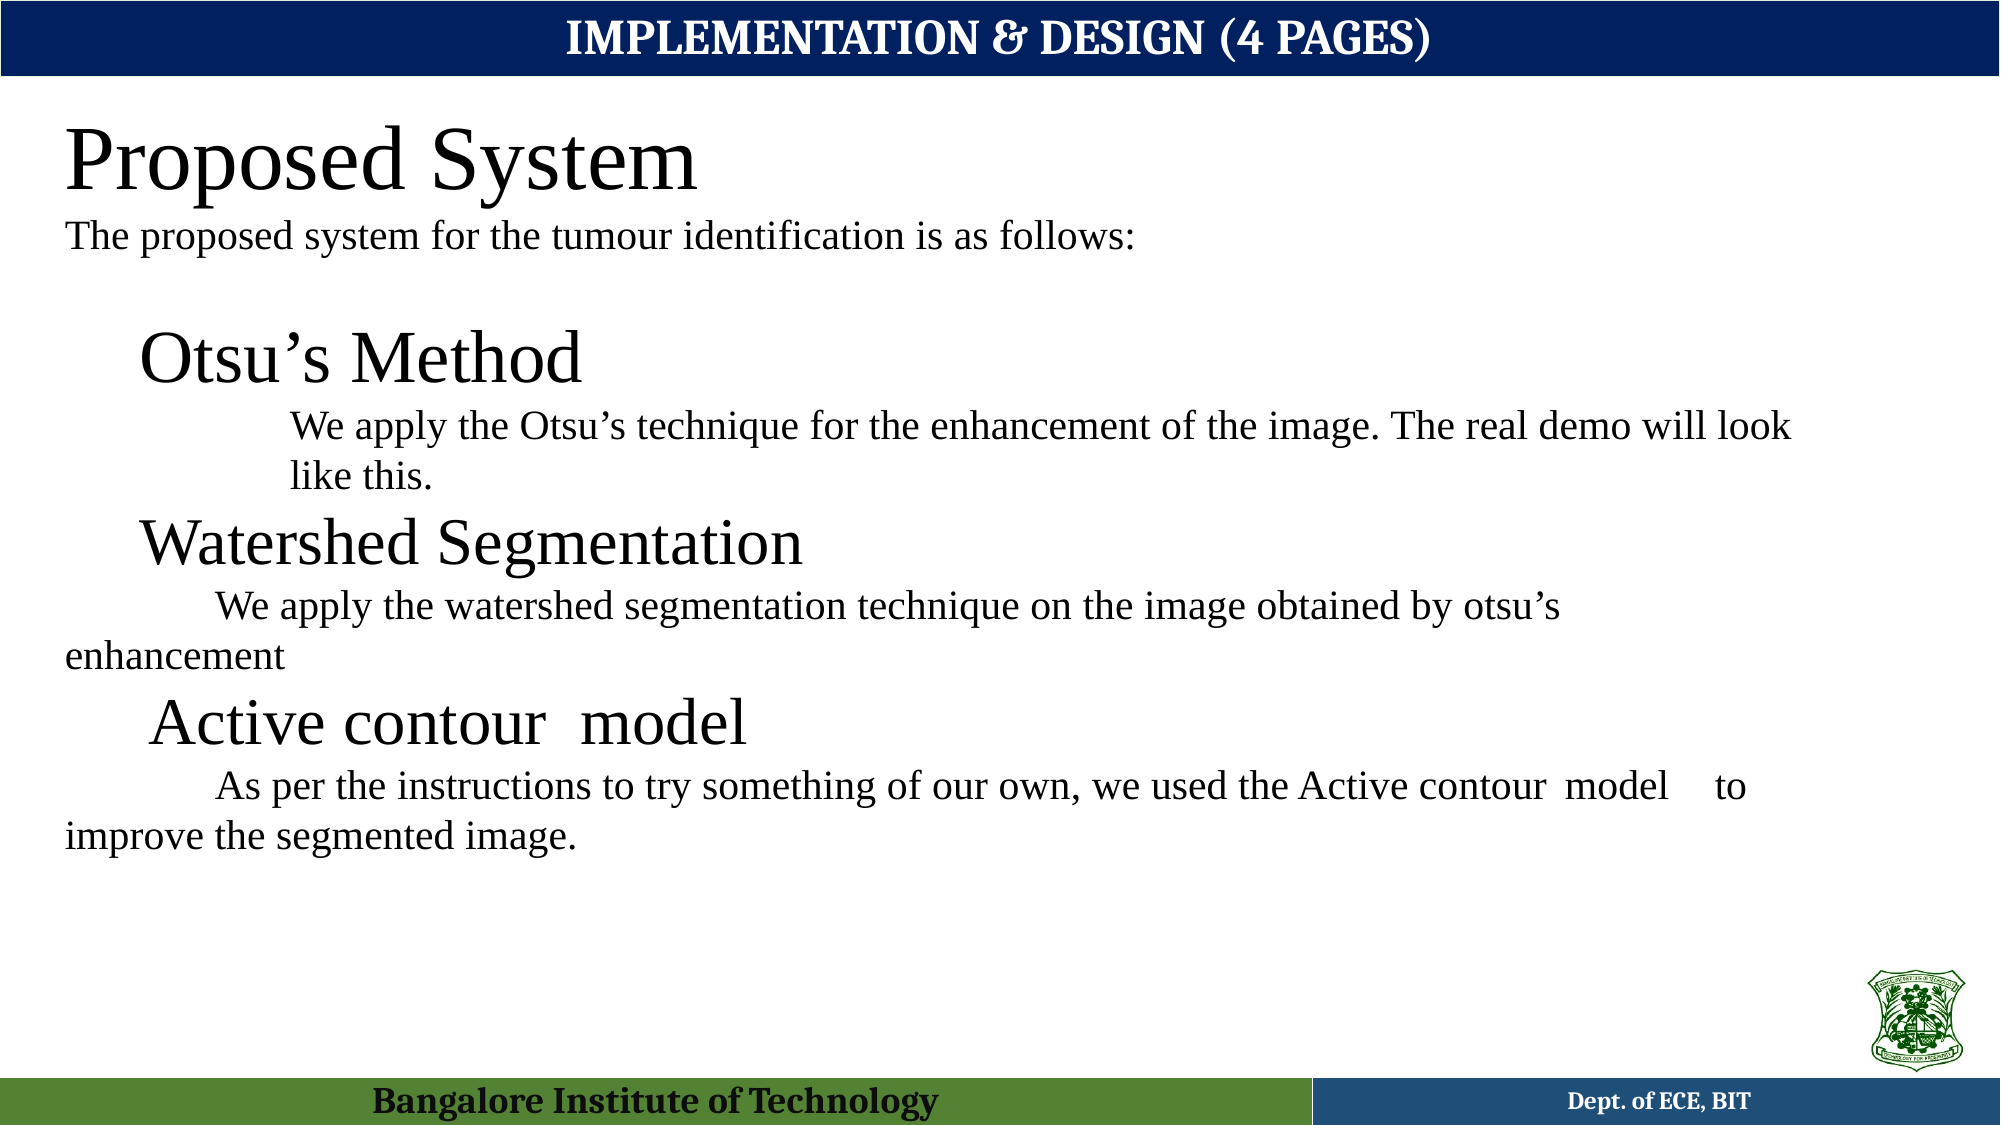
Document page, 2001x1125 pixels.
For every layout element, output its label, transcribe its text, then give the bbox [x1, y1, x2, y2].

text_box Dept. of ECE, BIT [1313, 1078, 2000, 1125]
text_box Proposed System The proposed system for the tumour identification is as follows: Otsu’s Method We apply the Otsu’s technique for the enhancement of the image. The real demo will look like this. Watershed Segmentation We apply the watershed segmentation technique on the image obtained by otsu’s enhancement Active contour model As per the instructions to try something of our own, we used the Active contour model to improve the segmented image. [50, 90, 1887, 1045]
picture [1865, 968, 1966, 1073]
text_box IMPLEMENTATION & DESIGN (4 PAGES) [0, 0, 2000, 77]
text_box Bangalore Institute of Technology [0, 1078, 1312, 1125]
